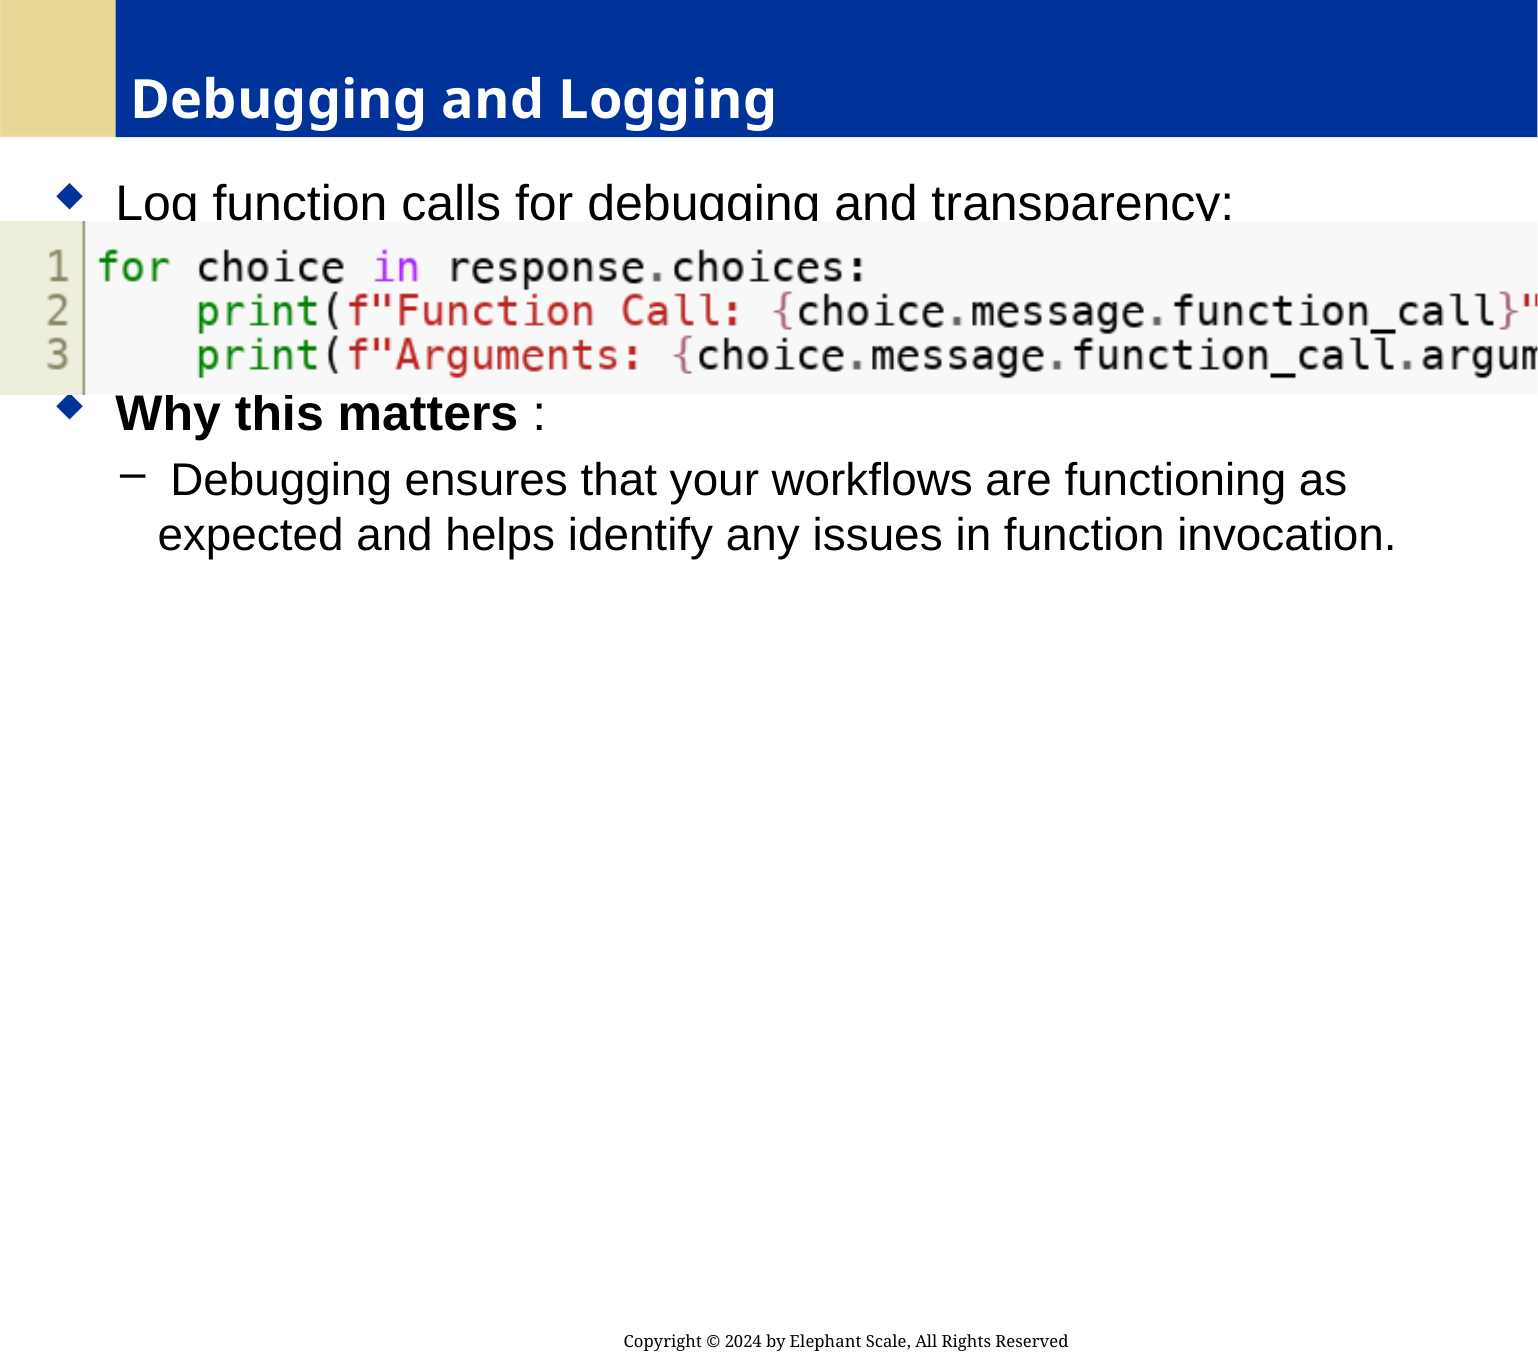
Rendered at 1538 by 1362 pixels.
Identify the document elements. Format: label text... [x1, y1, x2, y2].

picture [0, 0, 115, 137]
picture [0, 221, 1538, 396]
title Debugging and Logging [115, 0, 1538, 138]
list Log function calls for debugging and transparency: Why this matters : Debugging ensures that your workflows are functioning as expected and helps identify any issues in function invocation. [38, 162, 1500, 221]
text_box Copyright © 2024 by Elephant Scale, All Rights Reserved [608, 1322, 1085, 1358]
list Log function calls for debugging and transparency: Why this matters : Debugging ensures that your workflows are functioning as expected and helps identify any issues in function invocation. [38, 406, 1500, 1284]
